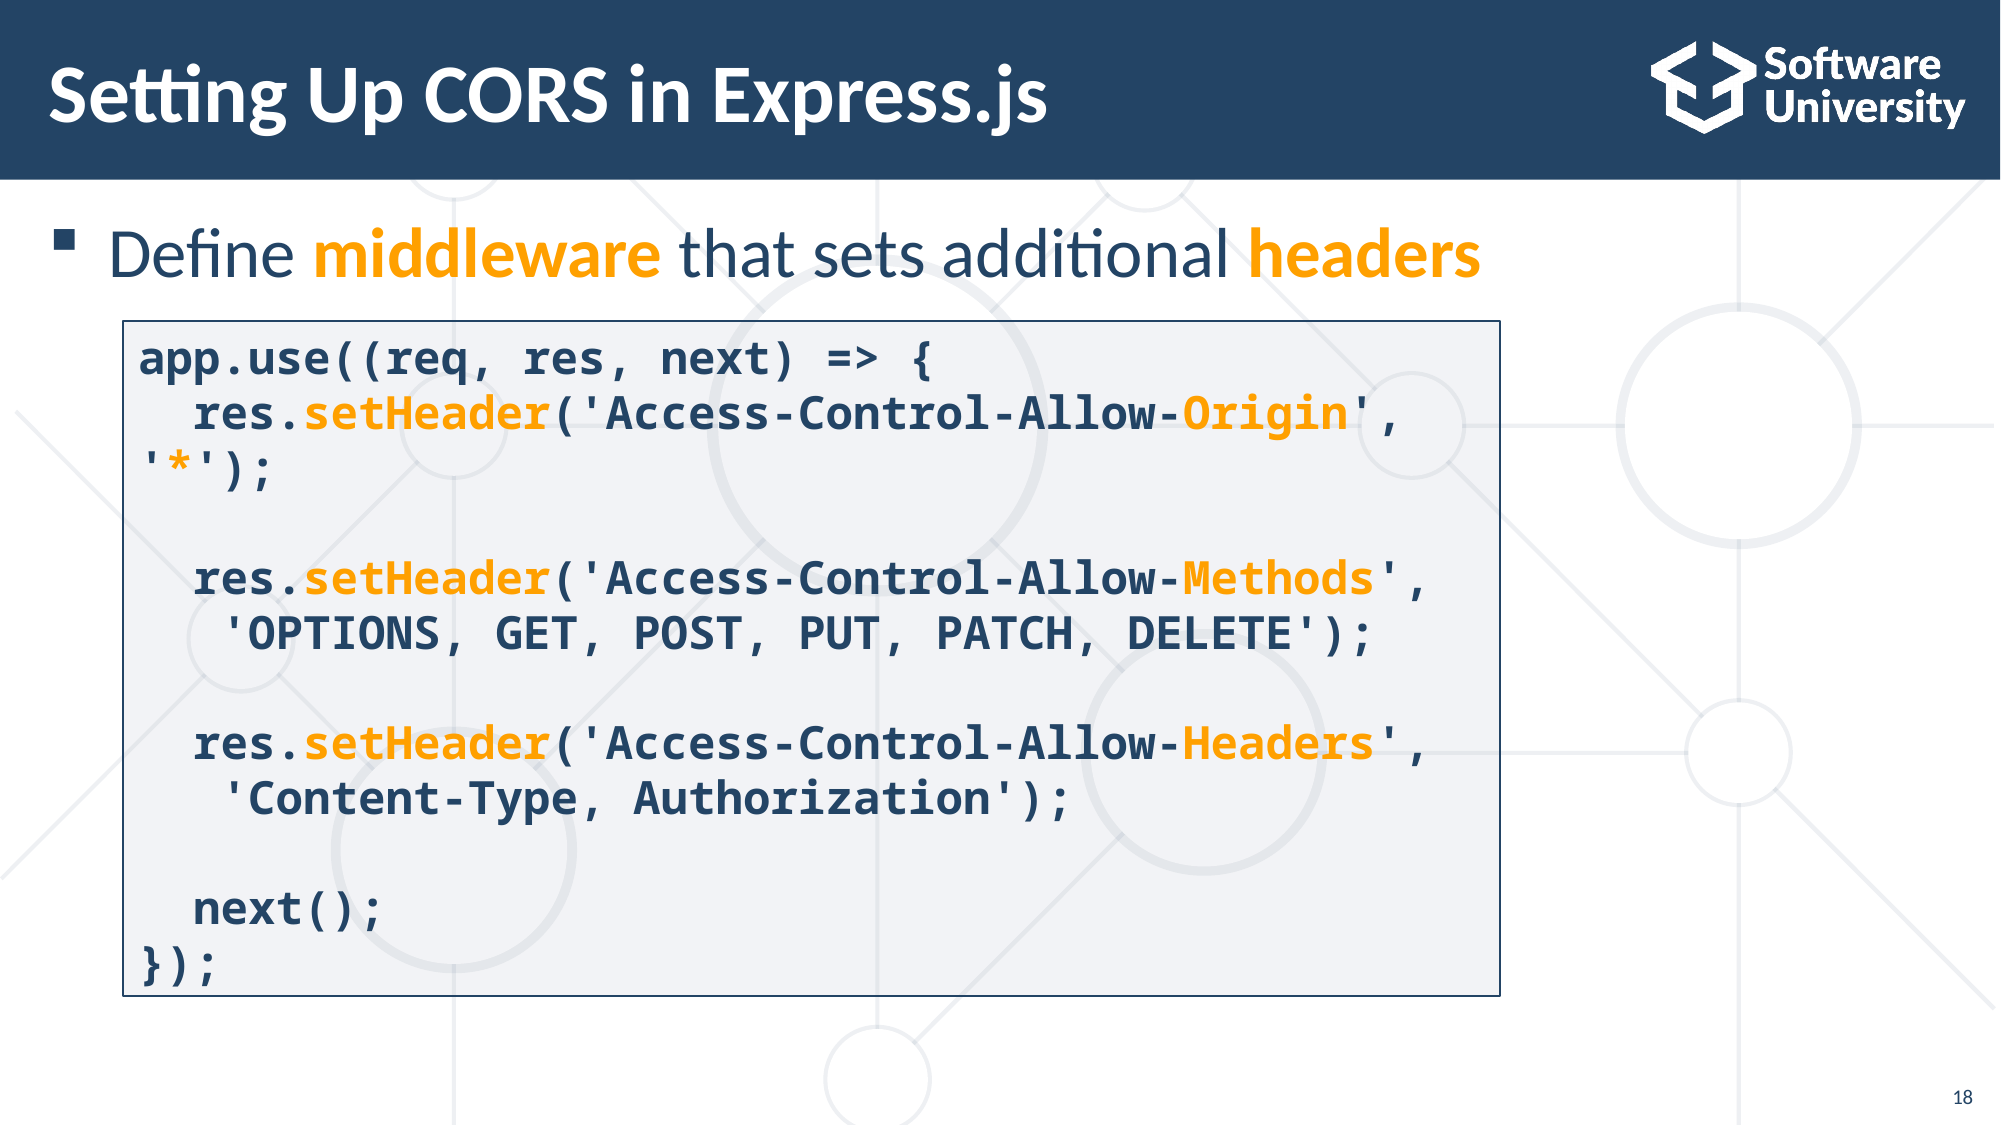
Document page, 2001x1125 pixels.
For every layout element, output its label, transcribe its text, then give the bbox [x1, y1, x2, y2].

slide_number 18 [1927, 1067, 1989, 1117]
text_box app.use((req, res, next) => { res.setHeader('Access-Control-Allow-Origin', '*'); res.setHeader('Access-Control-Allow-Methods', 'OPTIONS, GET, POST, PUT, PATCH, DELETE'); res.setHeader('Access-Control-Allow-Headers', 'Content-Type, Authorization'); next(); }); [123, 321, 1500, 996]
picture [1651, 41, 1966, 134]
title Setting Up CORS in Express.js [31, 16, 1625, 162]
list Define middleware that sets additional headers [31, 196, 1970, 1104]
